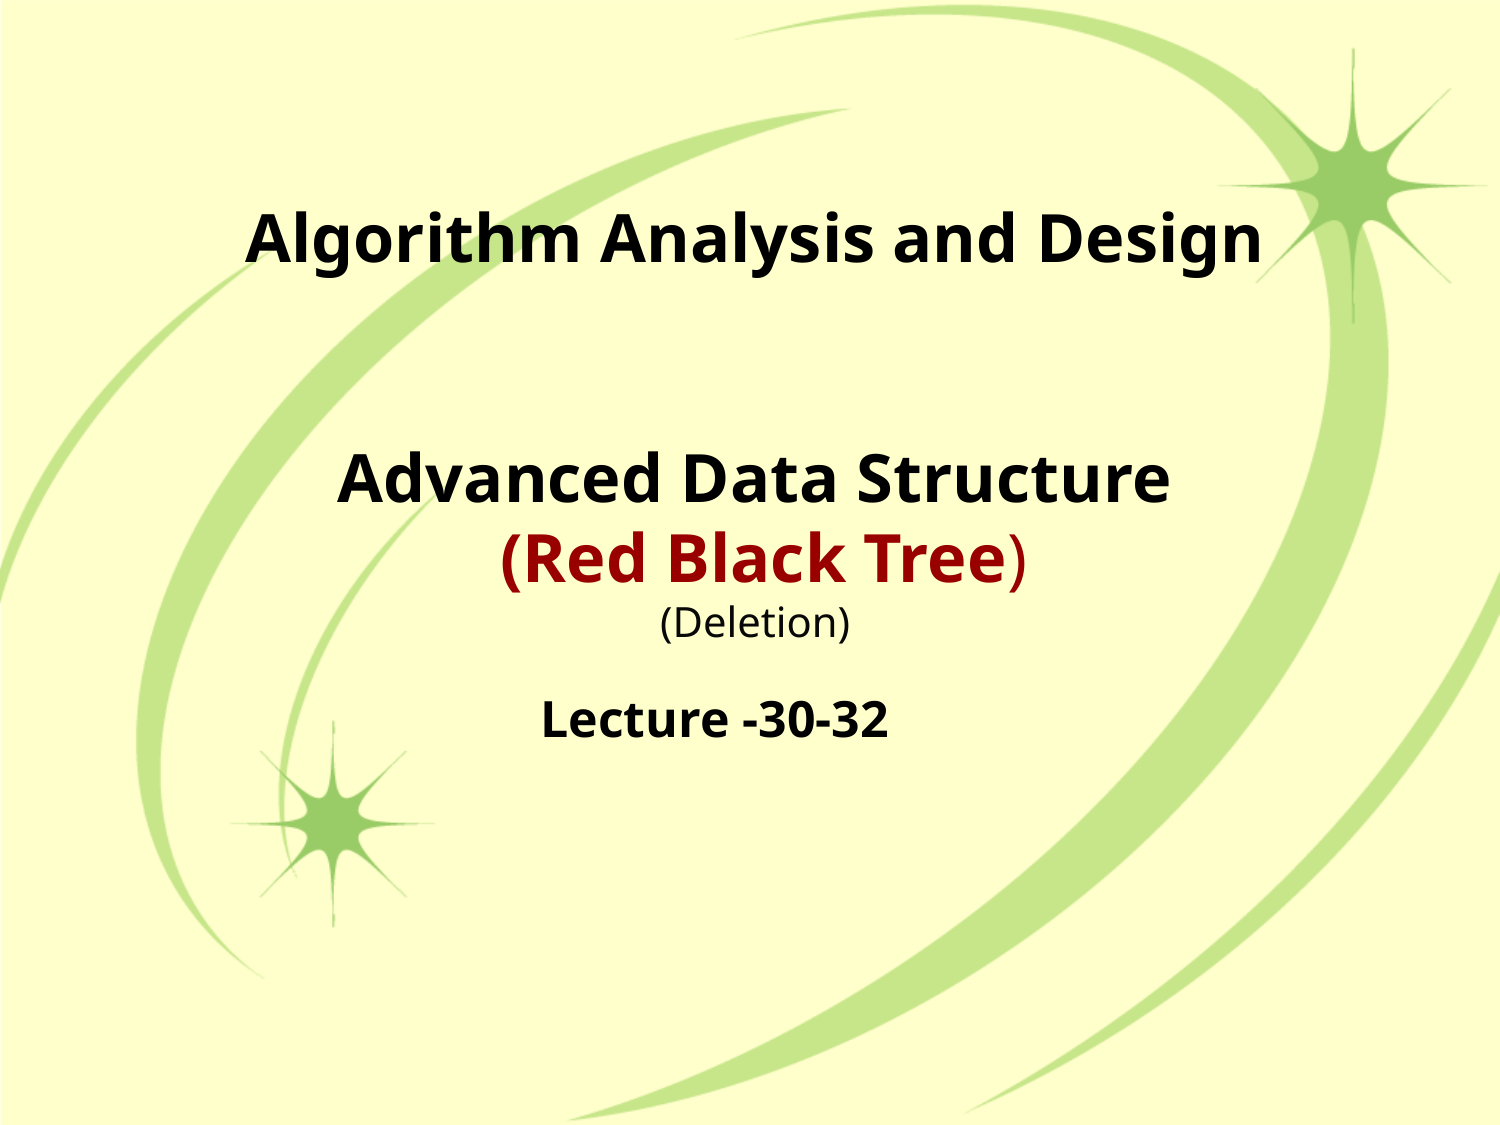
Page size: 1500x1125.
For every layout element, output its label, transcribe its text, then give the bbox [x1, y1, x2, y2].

picture [0, 0, 1500, 1125]
text_box Lecture -30-32 [525, 680, 1019, 756]
title Algorithm Analysis and Design Advanced Data Structure (Red Black Tree) (Deletion) [117, 279, 1393, 563]
